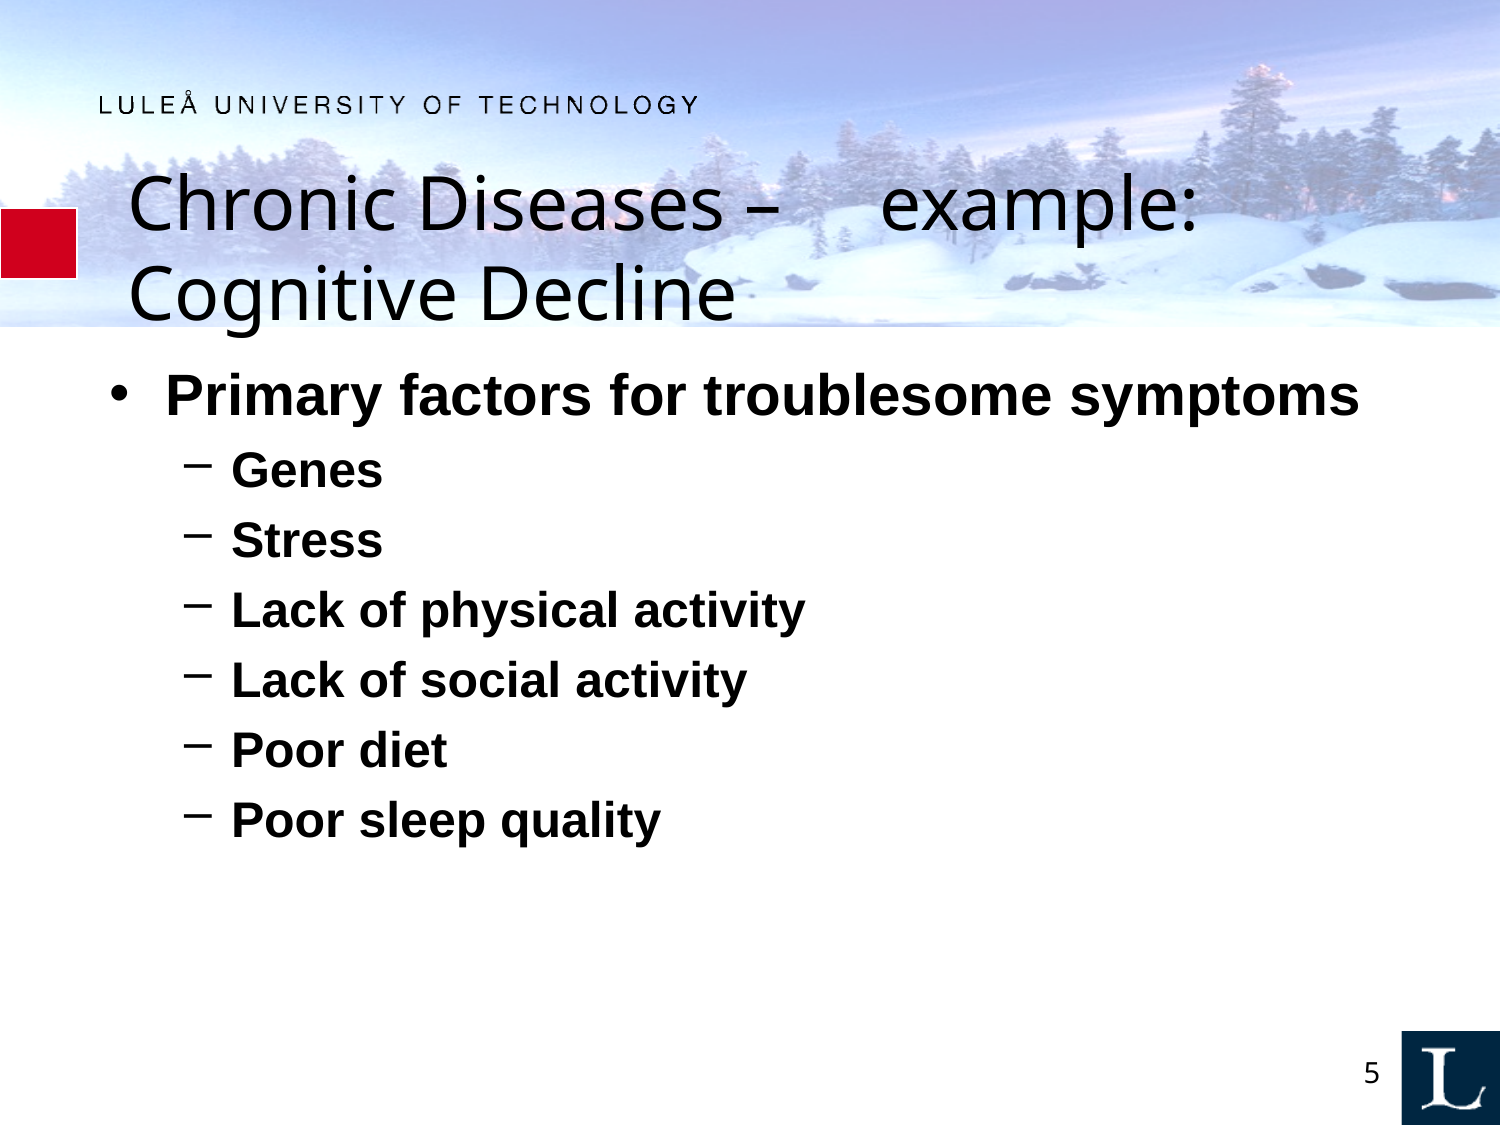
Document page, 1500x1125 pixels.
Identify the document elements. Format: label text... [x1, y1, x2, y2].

picture [100, 90, 697, 114]
slide_number 5 [1045, 1046, 1396, 1125]
list Primary factors for troublesome symptoms Genes Stress Lack of physical activity Lack of social activity Poor diet Poor sleep quality [94, 350, 1412, 975]
picture [1399, 1031, 1500, 1125]
title Chronic Diseases – example: Cognitive Decline [111, 160, 1412, 330]
